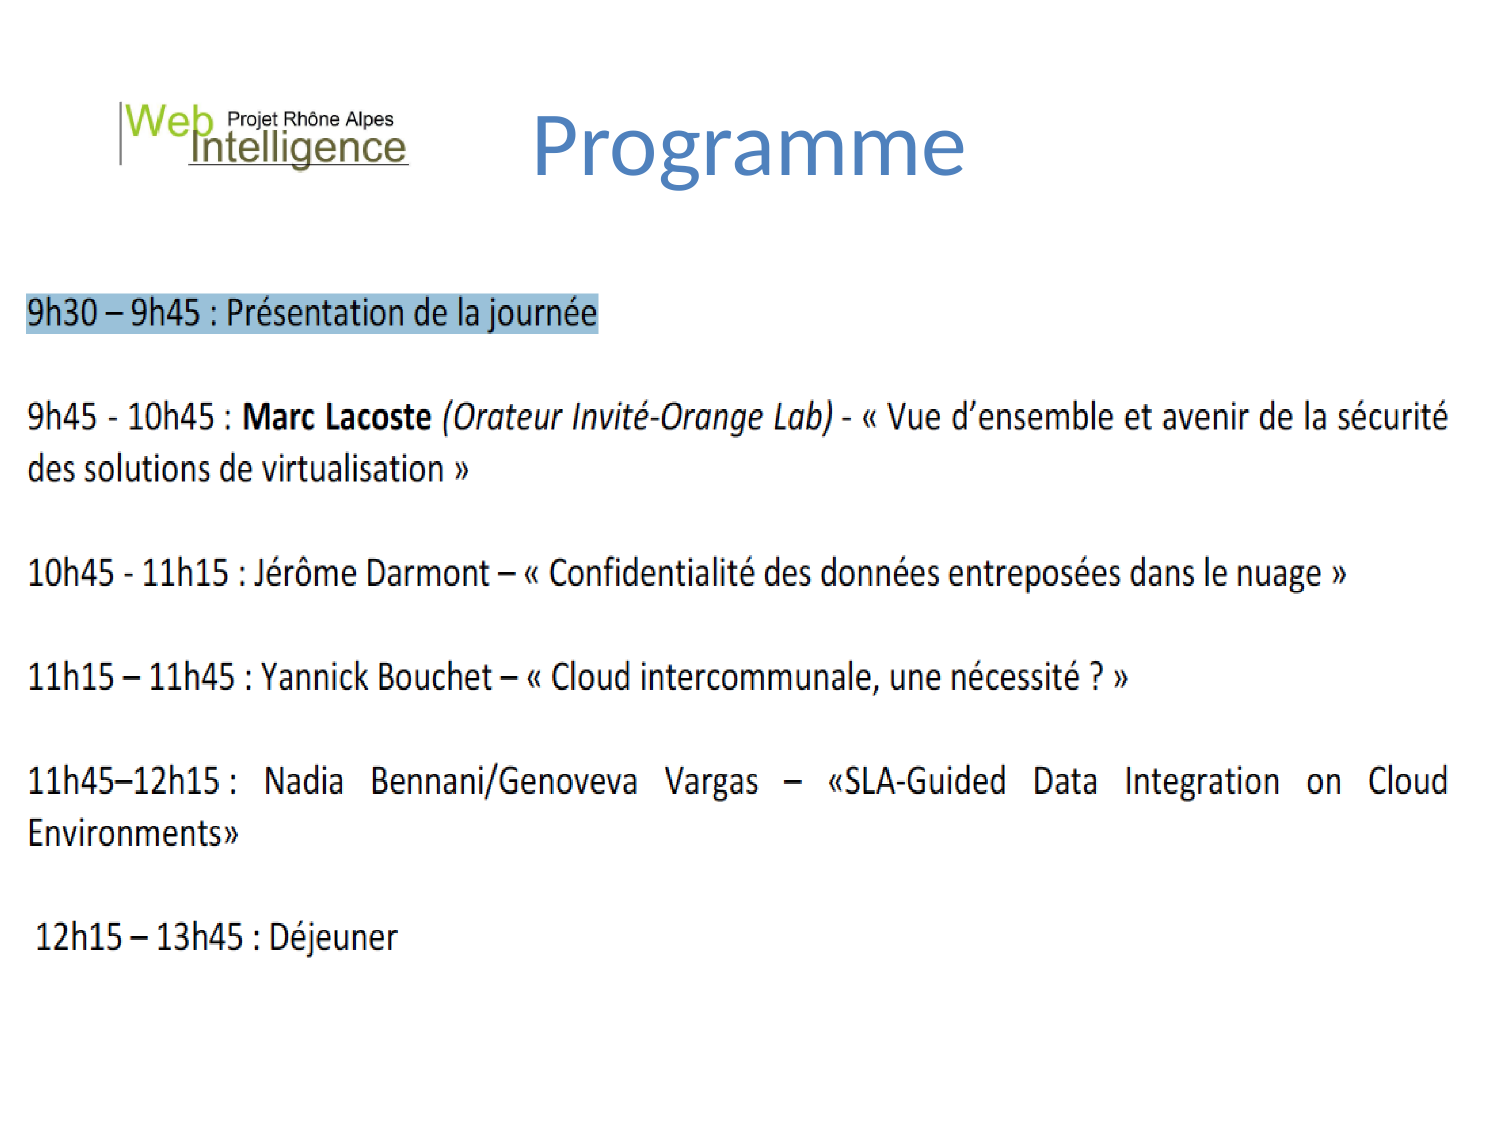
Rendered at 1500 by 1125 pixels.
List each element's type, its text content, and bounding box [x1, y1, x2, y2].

picture [0, 273, 1500, 988]
title Programme [75, 45, 1425, 233]
picture [112, 74, 426, 189]
